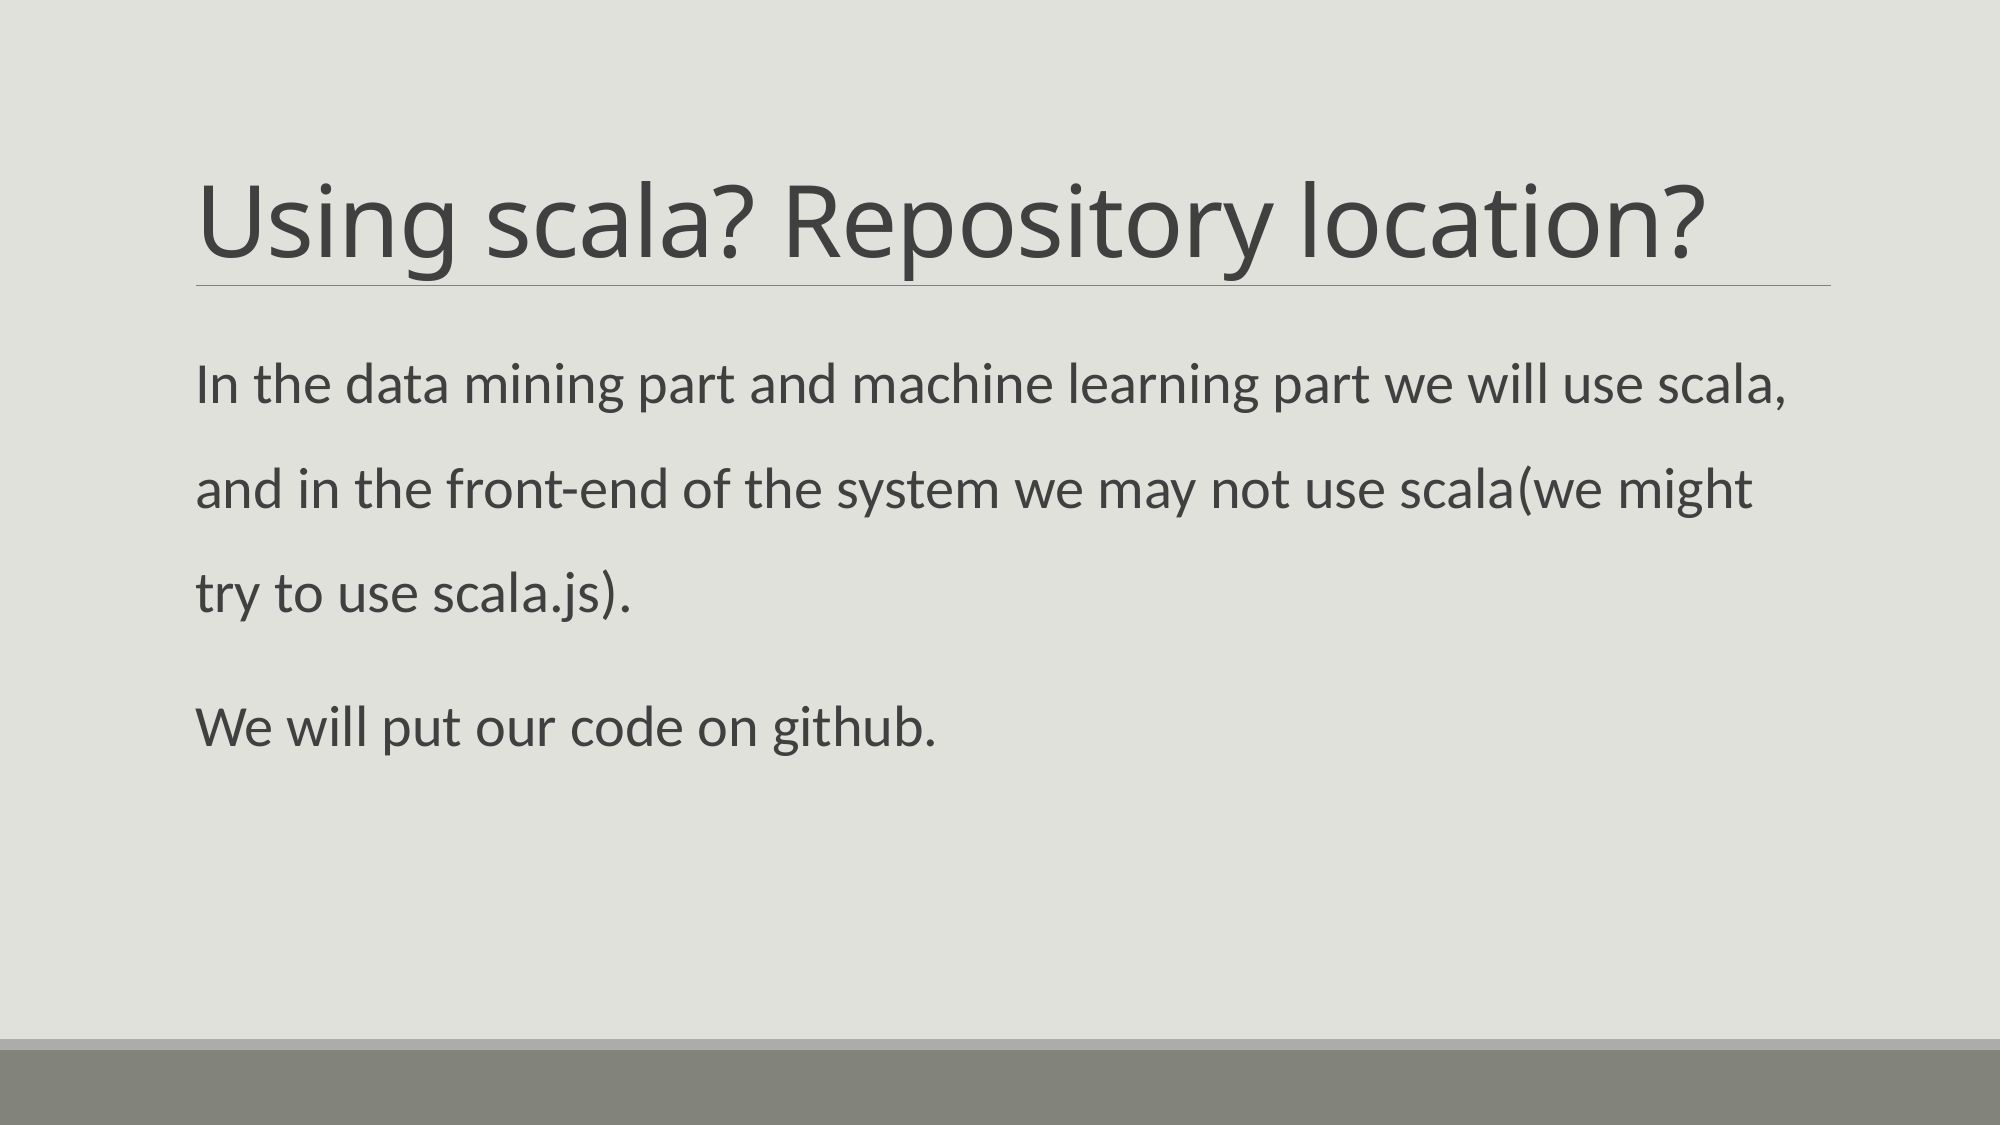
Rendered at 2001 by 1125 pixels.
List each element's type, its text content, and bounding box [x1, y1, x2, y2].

list In the data mining part and machine learning part we will use scala, and in the front-end of the system we may not use scala(we might try to use scala.js). We will put our code on github. [180, 302, 1806, 963]
title Using scala? Repository location? [180, 47, 1830, 285]
